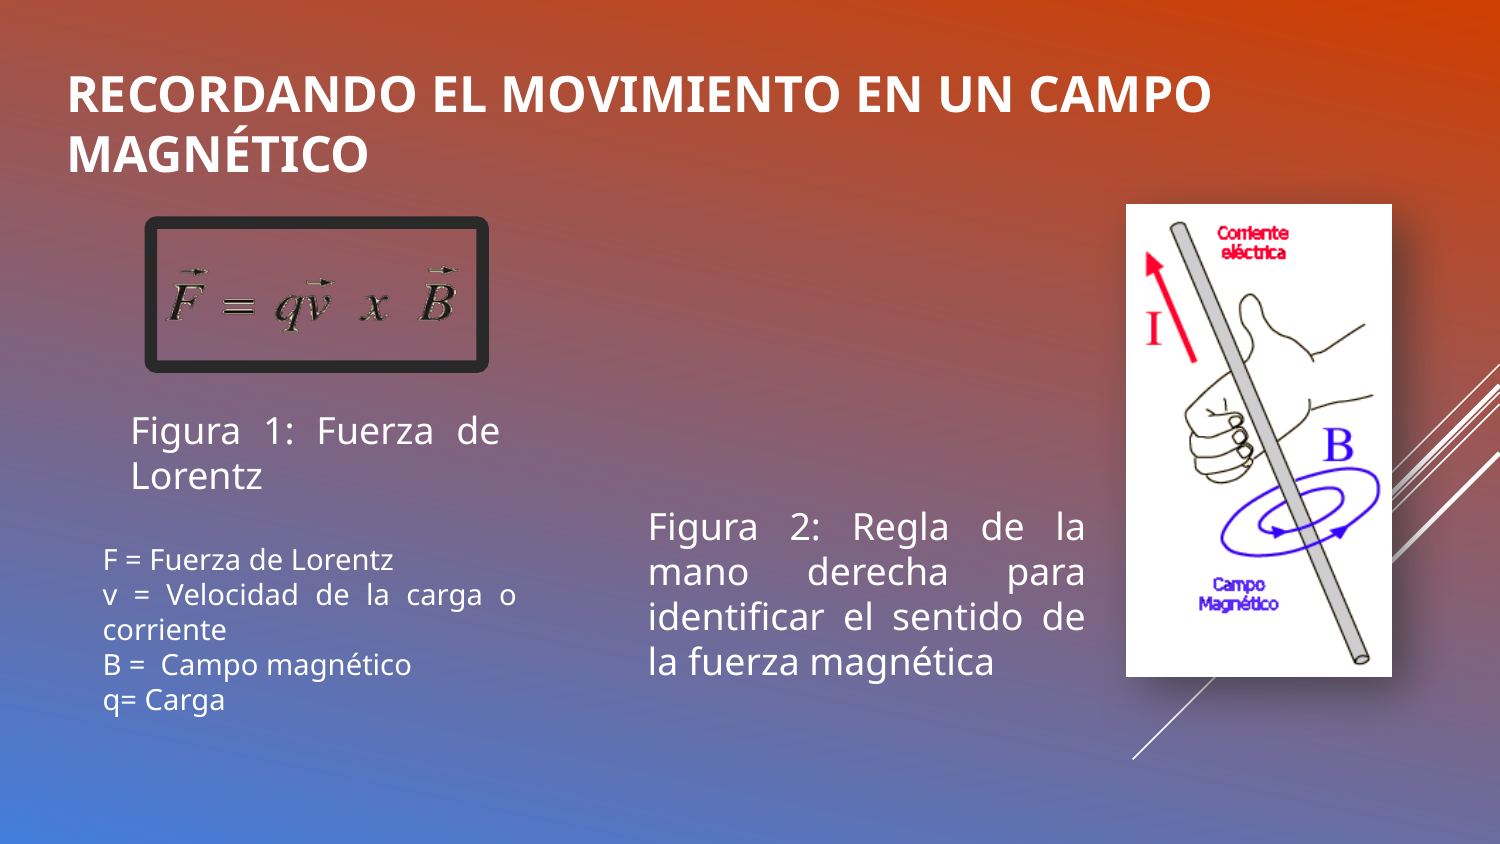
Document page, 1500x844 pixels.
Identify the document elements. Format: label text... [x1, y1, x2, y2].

title RECORDANDO EL MOVIMIENTO EN UN CAMPO MAGNÉTICO [51, 47, 1427, 198]
picture [1126, 204, 1392, 677]
picture [150, 222, 483, 367]
text_box Figura 1: Fuerza de Lorentz [115, 391, 517, 512]
text_box Figura 2: Regla de la mano derecha para identificar el sentido de la fuerza magnética [632, 487, 1102, 698]
text_box F = Fuerza de Lorentz v = Velocidad de la carga o corriente B = Campo magnético q= Carga [87, 526, 533, 732]
